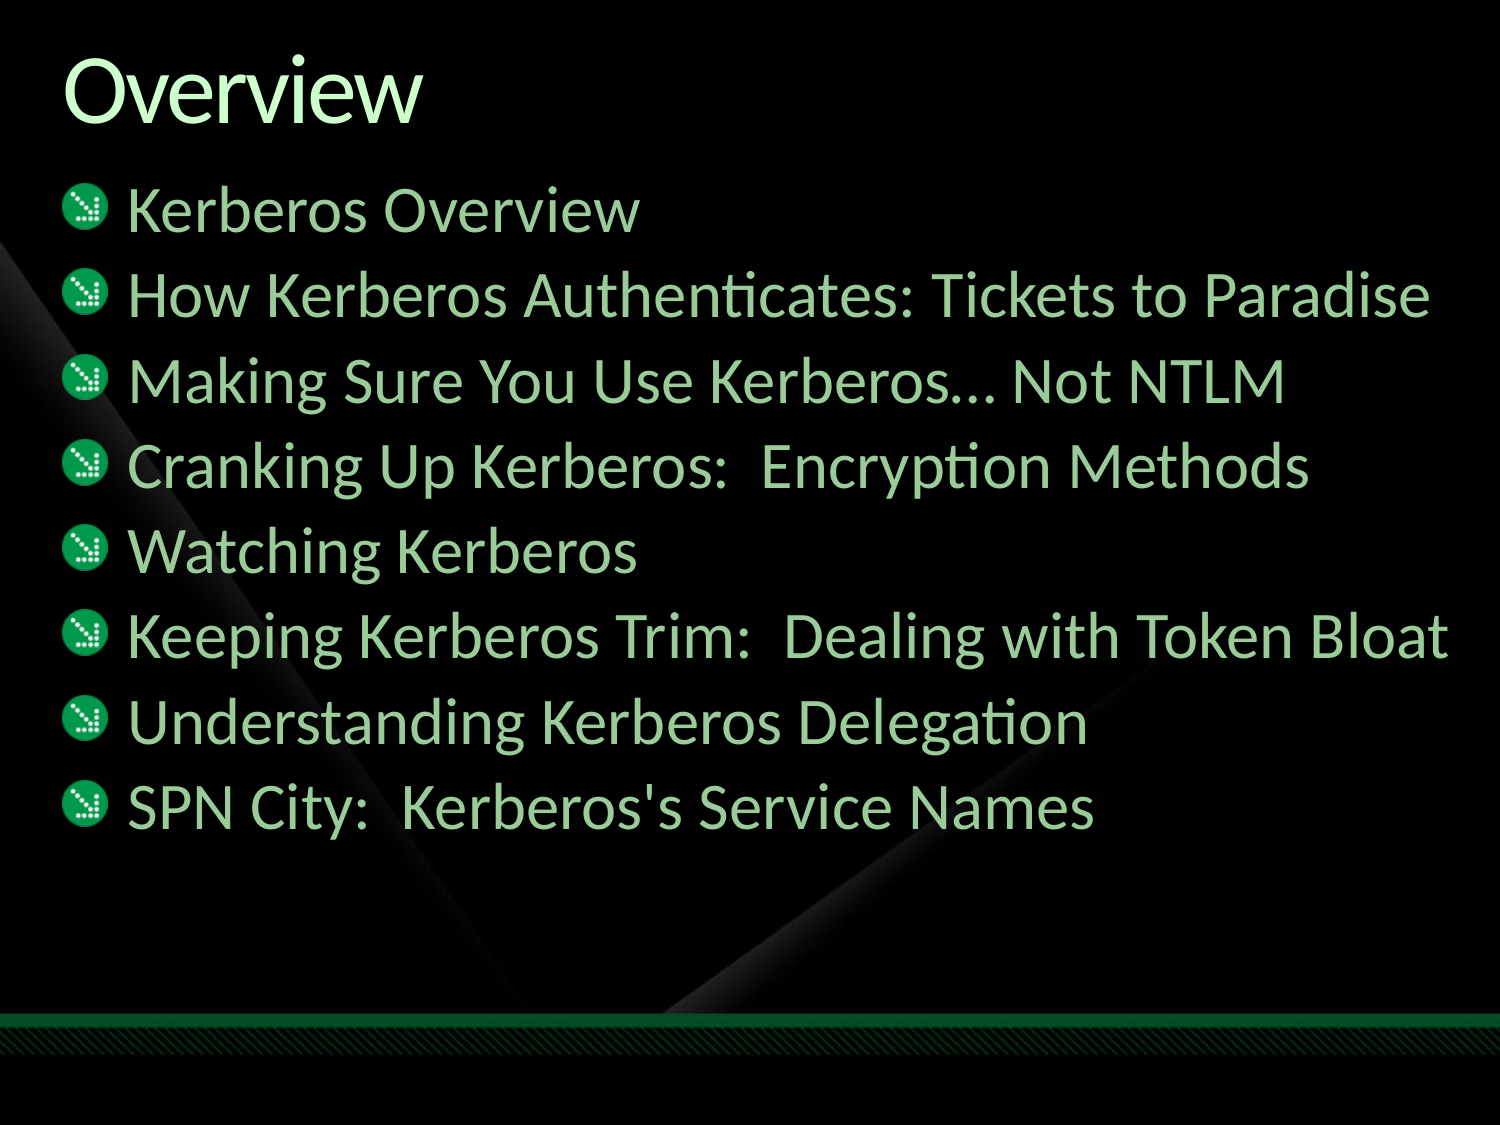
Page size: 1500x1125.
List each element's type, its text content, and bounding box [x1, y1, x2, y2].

title Overview [62, 37, 1438, 147]
picture [0, 0, 1500, 1125]
list Kerberos Overview How Kerberos Authenticates: Tickets to Paradise Making Sure You Use Kerberos… Not NTLM Cranking Up Kerberos: Encryption Methods Watching Kerberos Keeping Kerberos Trim: Dealing with Token Bloat Understanding Kerberos Delegation SPN City: Kerberos's Service Names [62, 174, 1500, 924]
